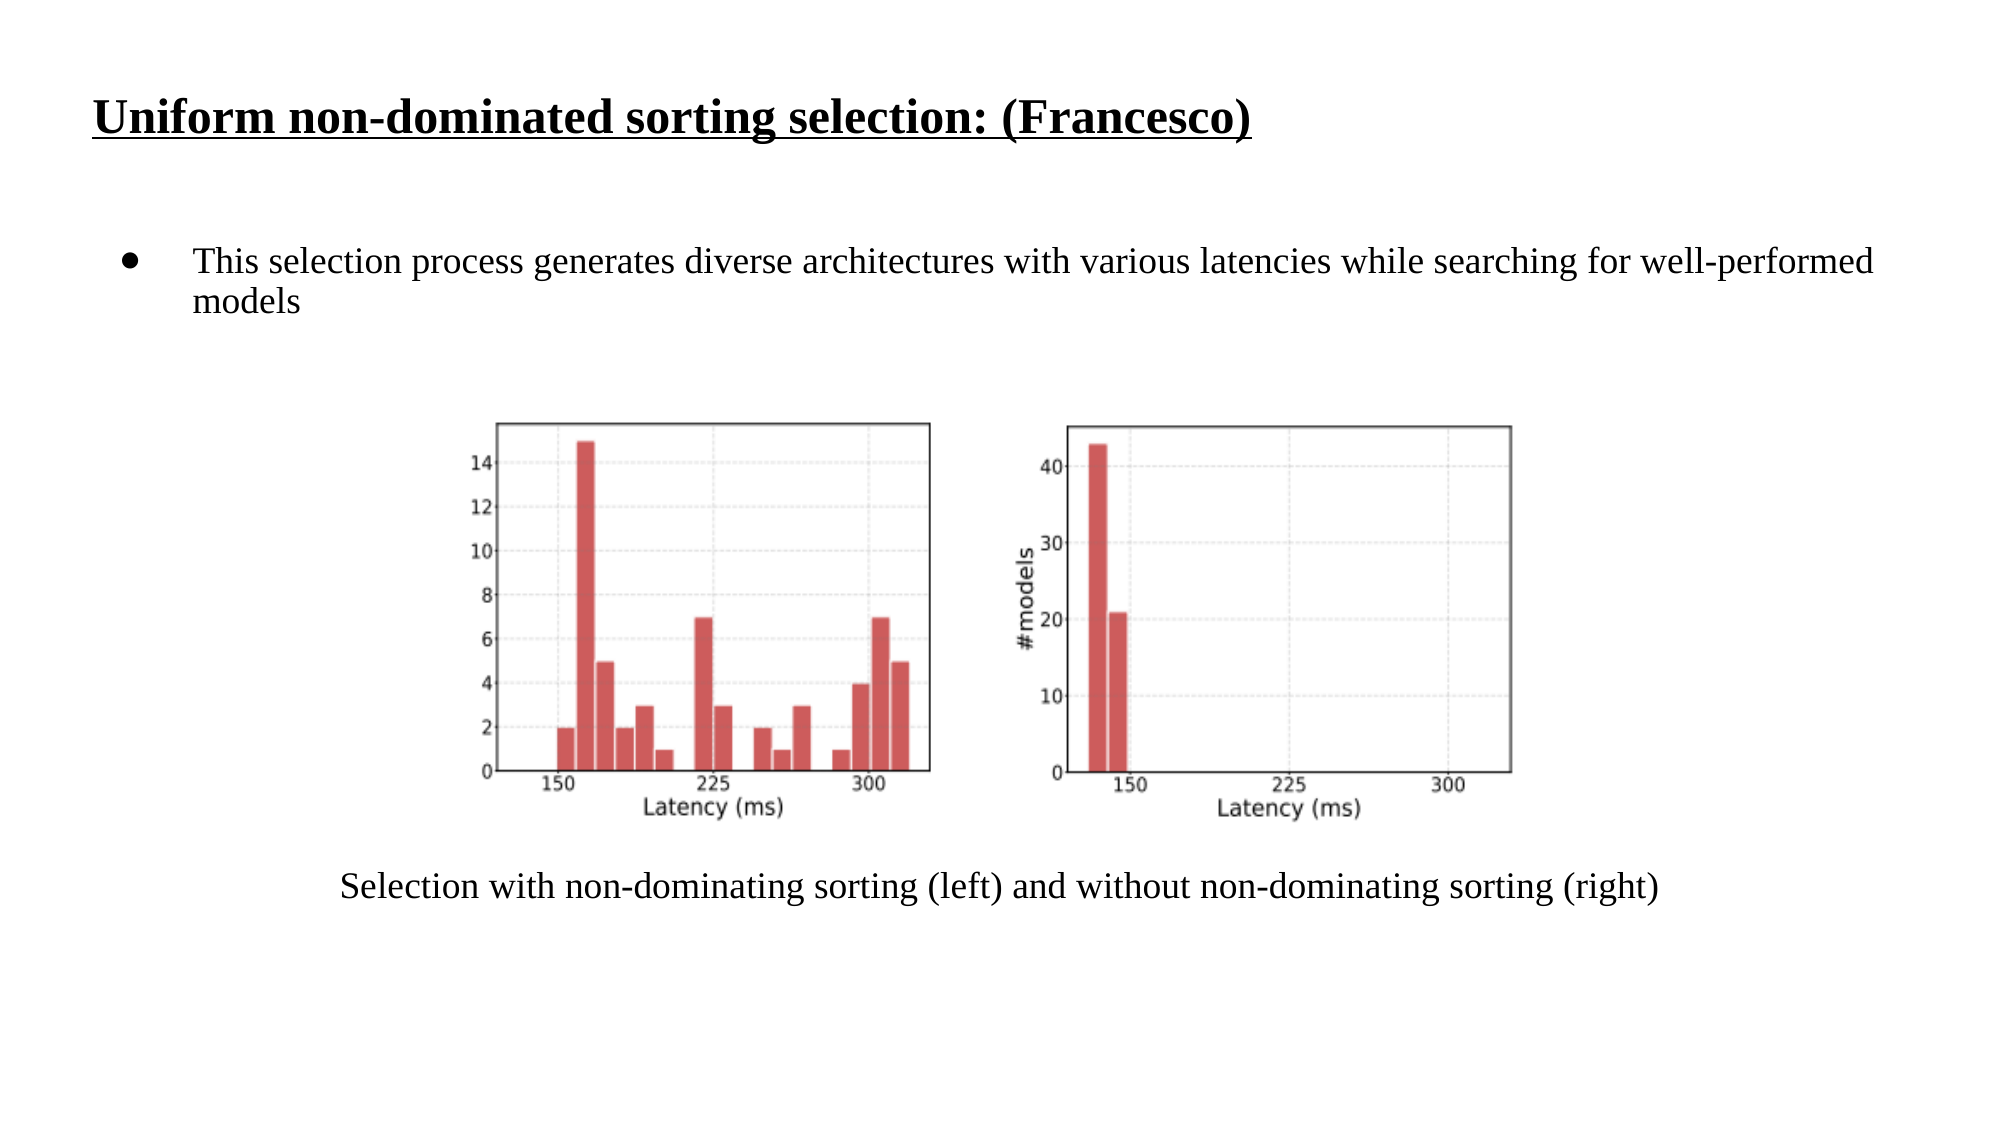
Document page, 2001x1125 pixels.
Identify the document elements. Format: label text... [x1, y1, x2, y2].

picture [438, 386, 1547, 850]
text_box Selection with non-dominating sorting (left) and without non-dominating sorting (right) [269, 853, 1731, 914]
list Uniform non-dominated sorting selection: (Francesco) This selection process generates diverse architectures with various latencies while searching for well-performed models [72, 70, 1937, 818]
